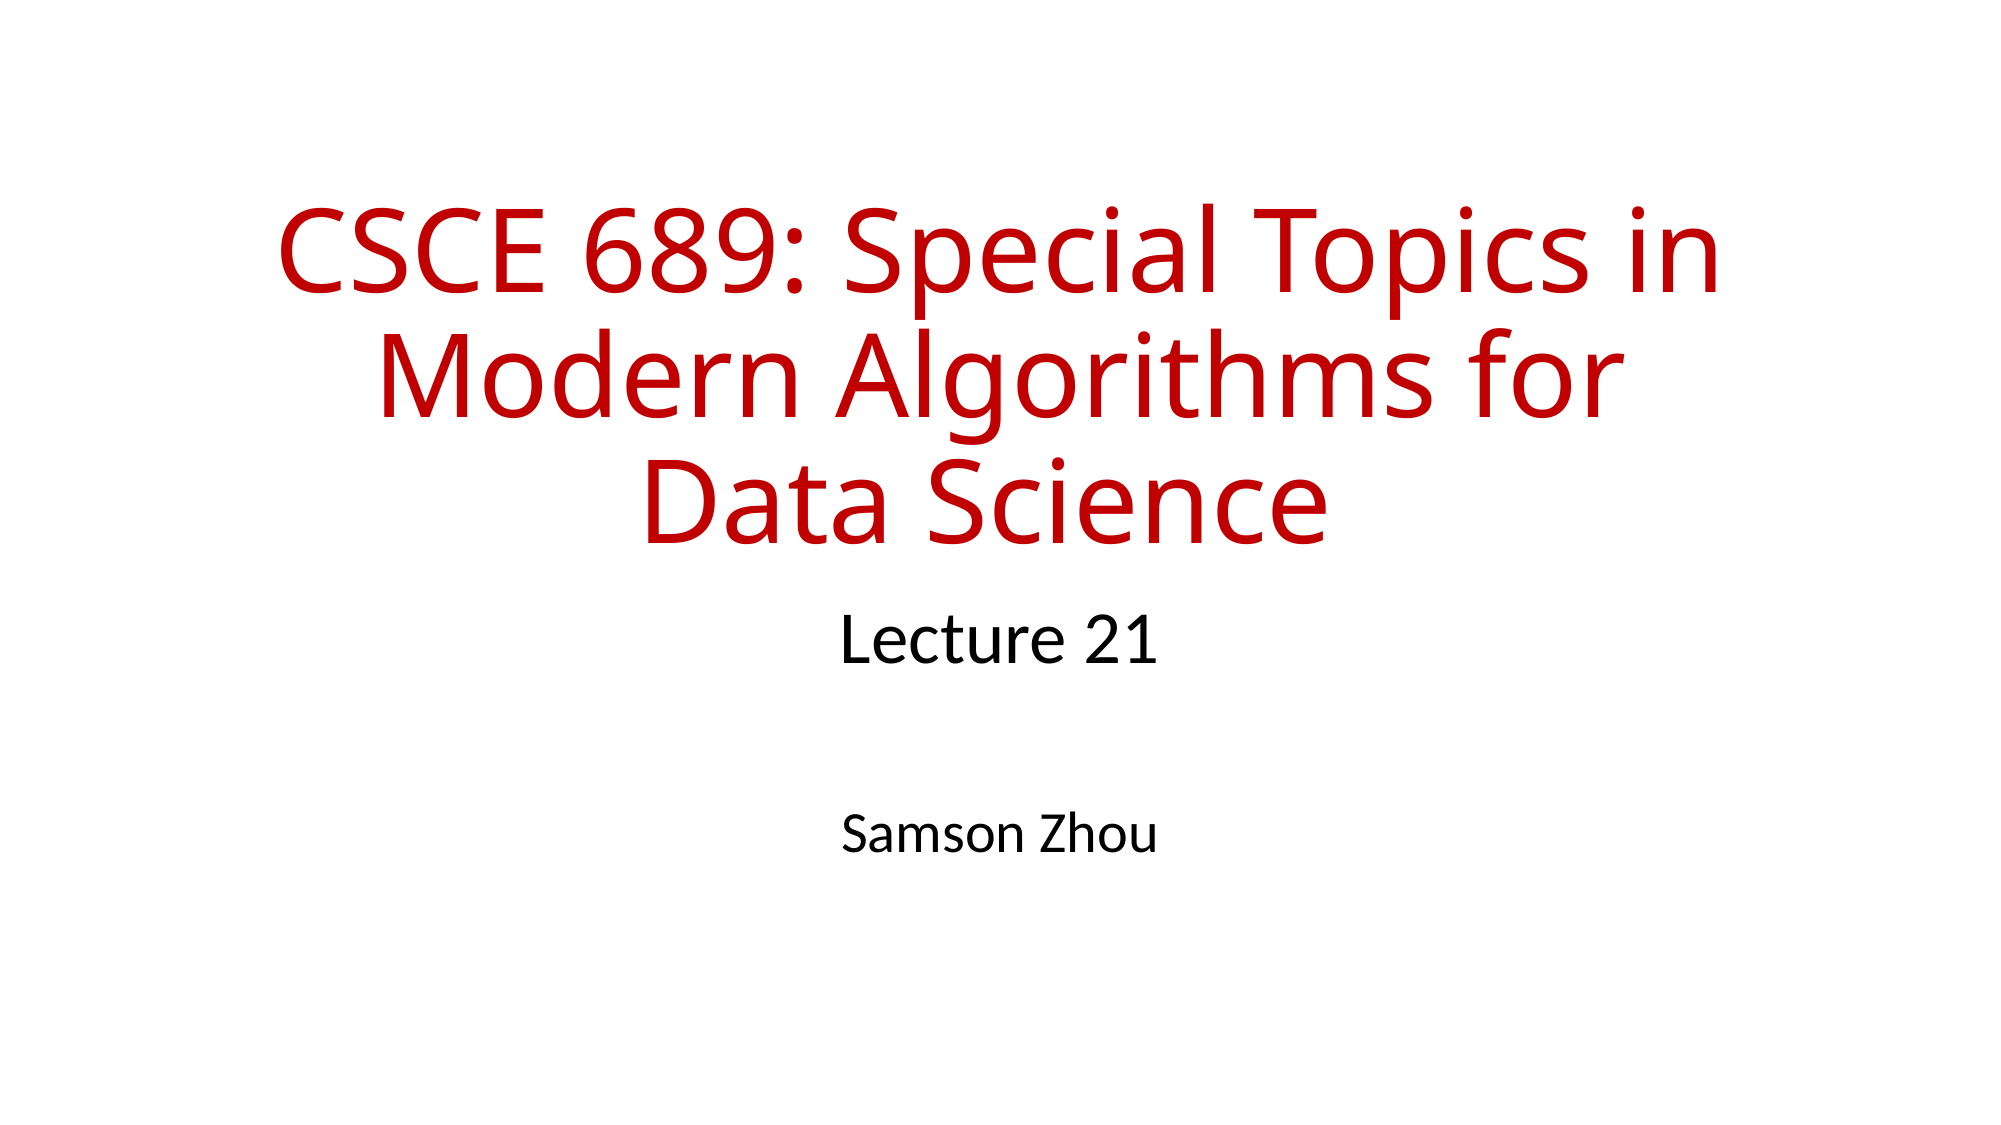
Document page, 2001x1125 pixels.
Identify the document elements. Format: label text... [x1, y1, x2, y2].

title CSCE 689: Special Topics in Modern Algorithms for Data Science [249, 184, 1750, 576]
subtitle Lecture 21 Samson Zhou [249, 590, 1750, 1049]
